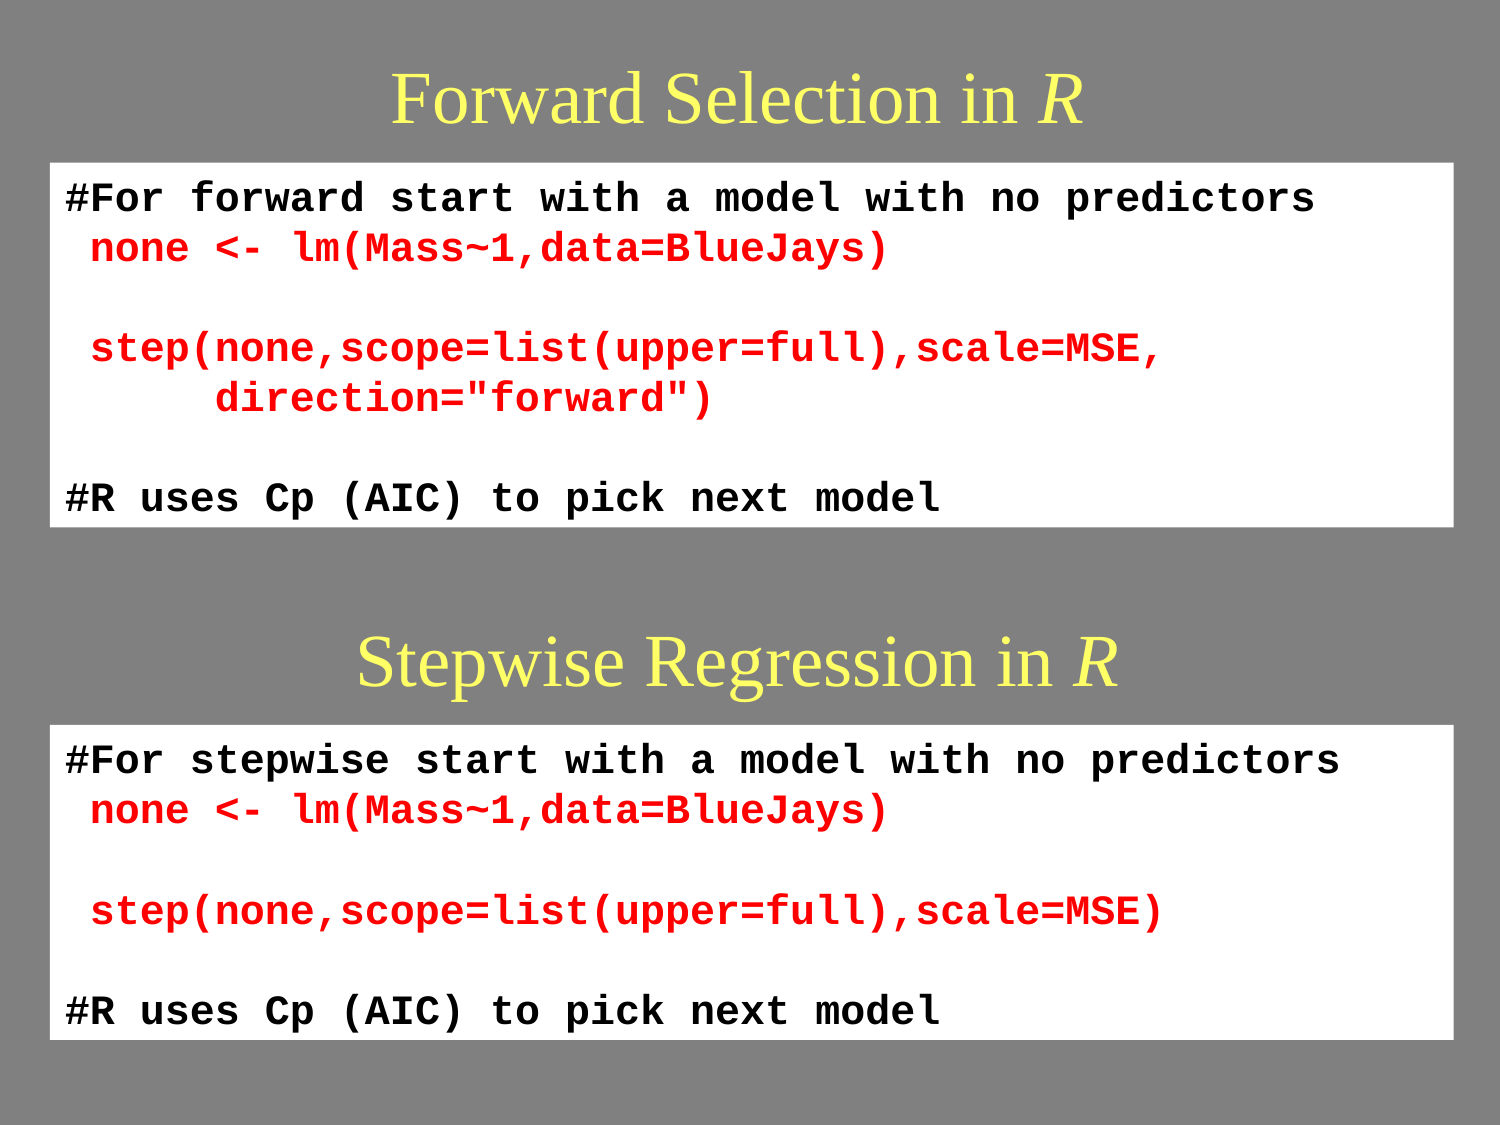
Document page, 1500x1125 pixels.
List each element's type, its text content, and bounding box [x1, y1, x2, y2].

text_box #For forward start with a model with no predictors none <- lm(Mass~1,data=BlueJays) step(none,scope=list(upper=full),scale=MSE, direction="forward") #R uses Cp (AIC) to pick next model [49, 162, 1454, 528]
text_box Stepwise Regression in R [99, 600, 1375, 713]
text_box #For stepwise start with a model with no predictors none <- lm(Mass~1,data=BlueJays) step(none,scope=list(upper=full),scale=MSE) #R uses Cp (AIC) to pick next model [49, 724, 1454, 1040]
title Forward Selection in R [99, 37, 1375, 150]
